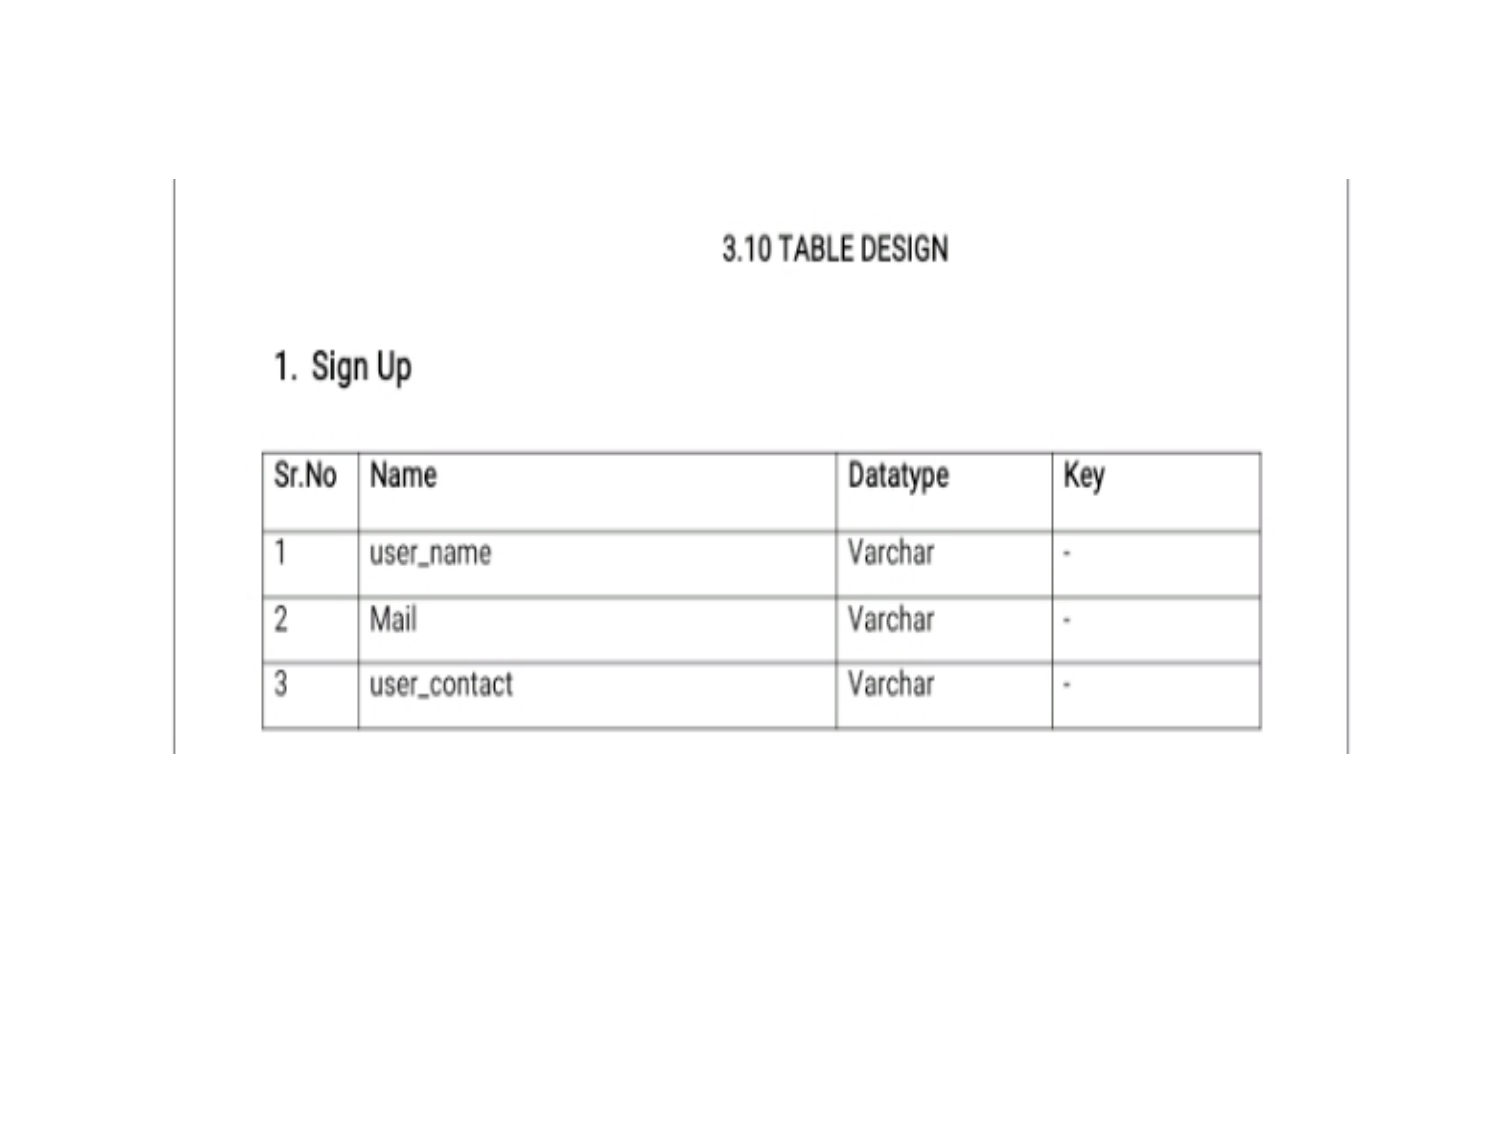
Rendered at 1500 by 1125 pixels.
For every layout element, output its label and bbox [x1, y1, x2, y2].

picture [124, 179, 1399, 754]
